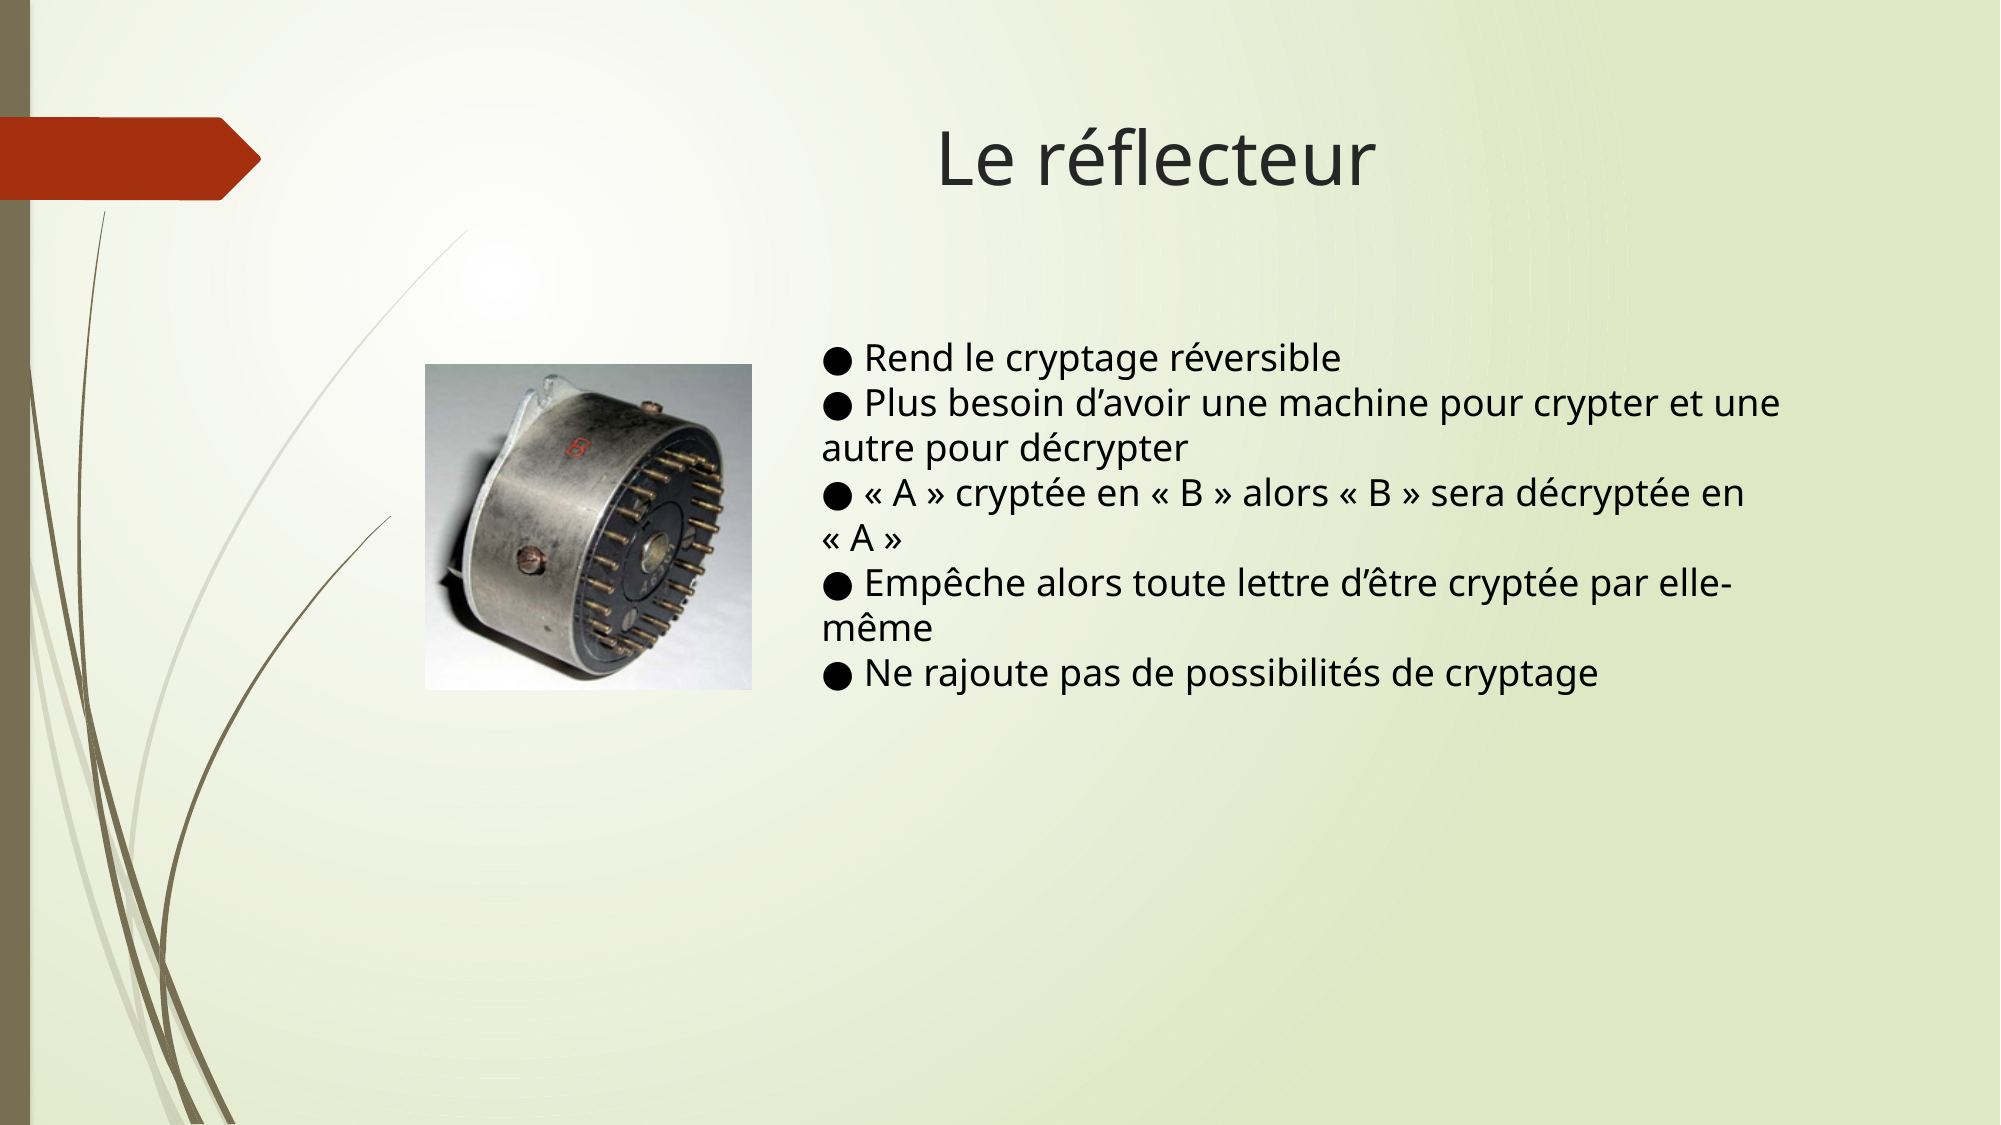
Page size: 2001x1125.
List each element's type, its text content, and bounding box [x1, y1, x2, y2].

text_box ● Rend le cryptage réversible ● Plus besoin d’avoir une machine pour crypter et une autre pour décrypter ● « A » cryptée en « B » alors « B » sera décryptée en « A » ● Empêche alors toute lettre d’être cryptée par elle-même ● Ne rajoute pas de possibilités de cryptage [806, 326, 1807, 927]
title Le réflecteur [425, 102, 1888, 313]
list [425, 364, 752, 690]
